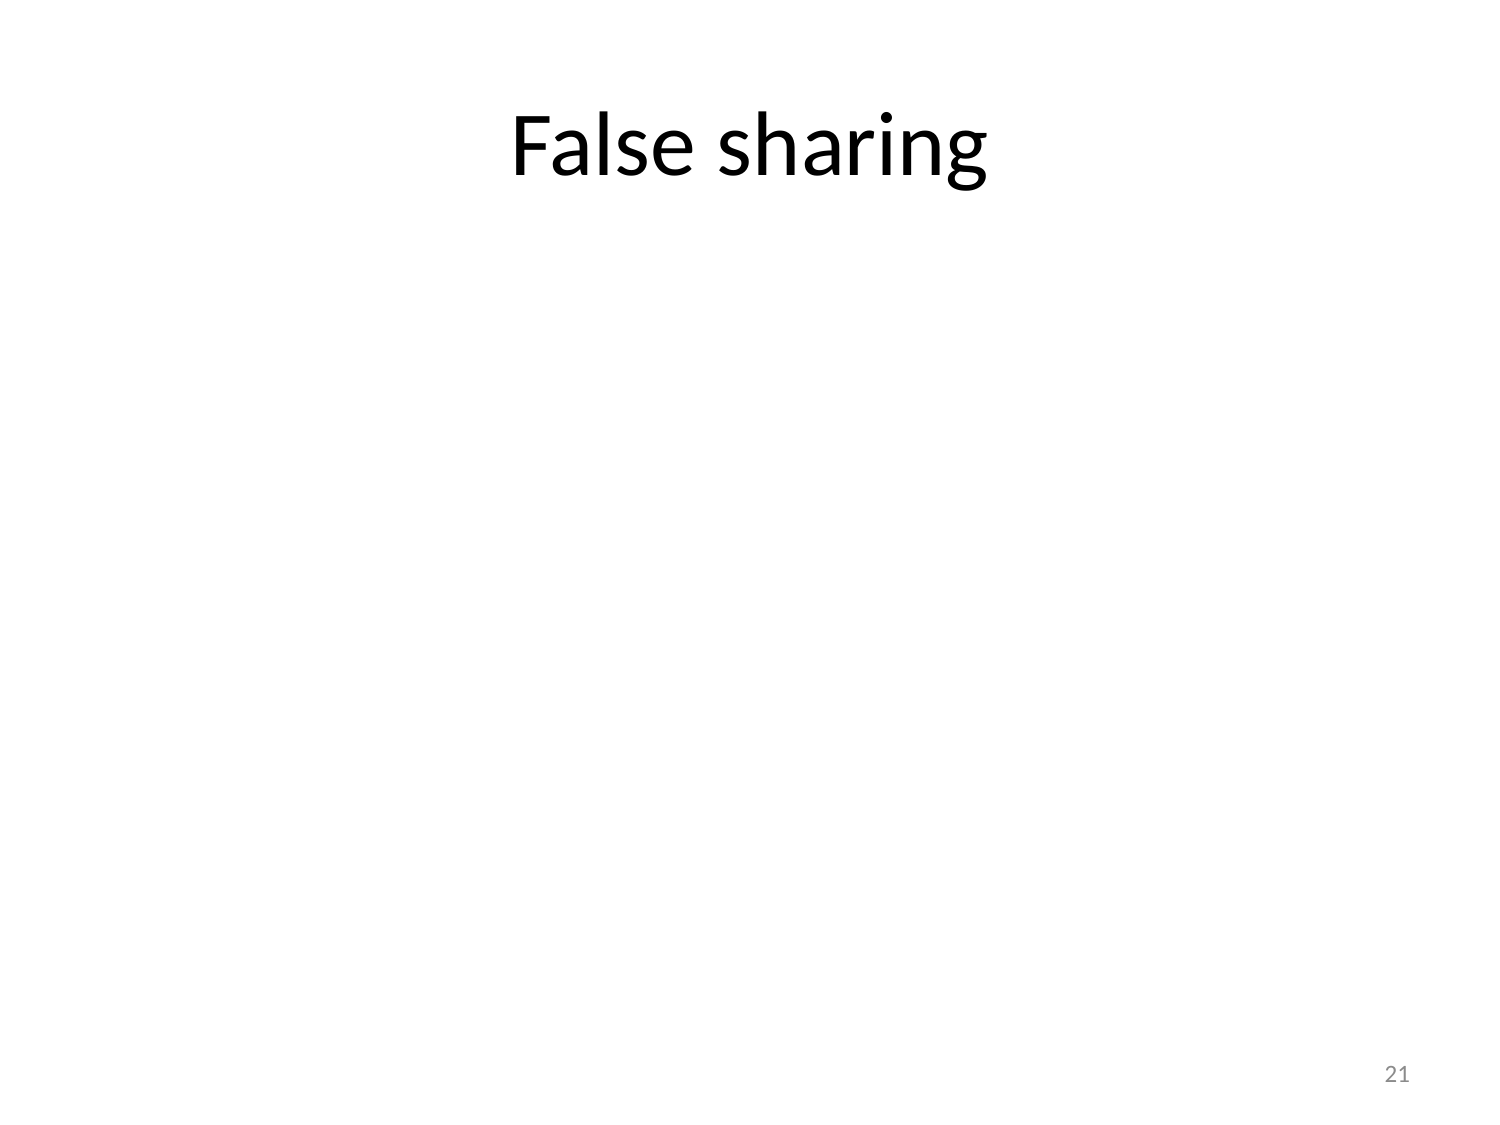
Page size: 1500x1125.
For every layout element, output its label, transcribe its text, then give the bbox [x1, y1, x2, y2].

slide_number 21 [1074, 1042, 1425, 1103]
title False sharing [75, 45, 1425, 233]
